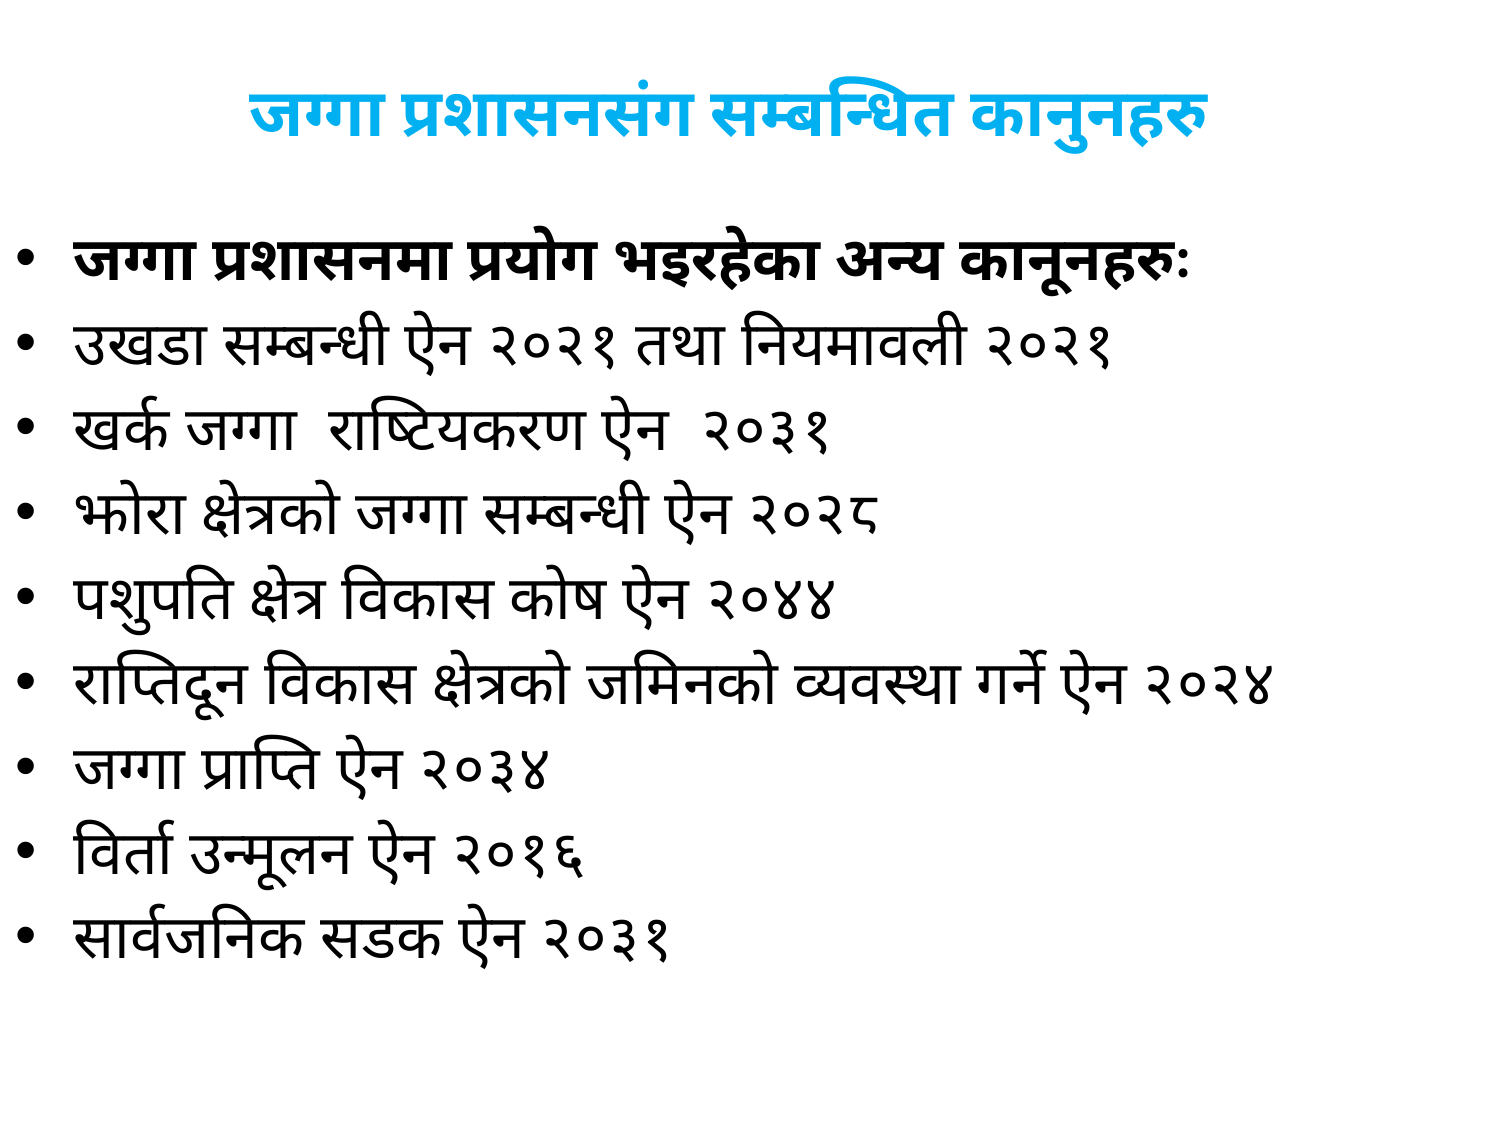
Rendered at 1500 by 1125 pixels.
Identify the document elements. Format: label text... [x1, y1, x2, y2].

text_box जग्गा प्रशासनसंग सम्बन्धित कानुनहरु [125, 62, 1350, 158]
list जग्गा प्रशासनमा प्रयोग भइरहेका अन्य कानूनहरुः उखडा सम्बन्धी ऐन २०२१ तथा नियमावली २०२१ खर्क जग्गा राष्टियकरण ऐन २०३१ झोरा क्षेत्रको जग्गा सम्बन्धी ऐन २०२८ पशुपति क्षेत्र विकास कोष ऐन २०४४ राप्तिदून विकास क्षेत्रको जमिनको व्यवस्था गर्ने ऐन २०२४ जग्गा प्राप्ति ऐन २०३४ विर्ता उन्मूलन ऐन २०१६ सार्वजनिक सडक ऐन २०३१ [0, 212, 1313, 1038]
